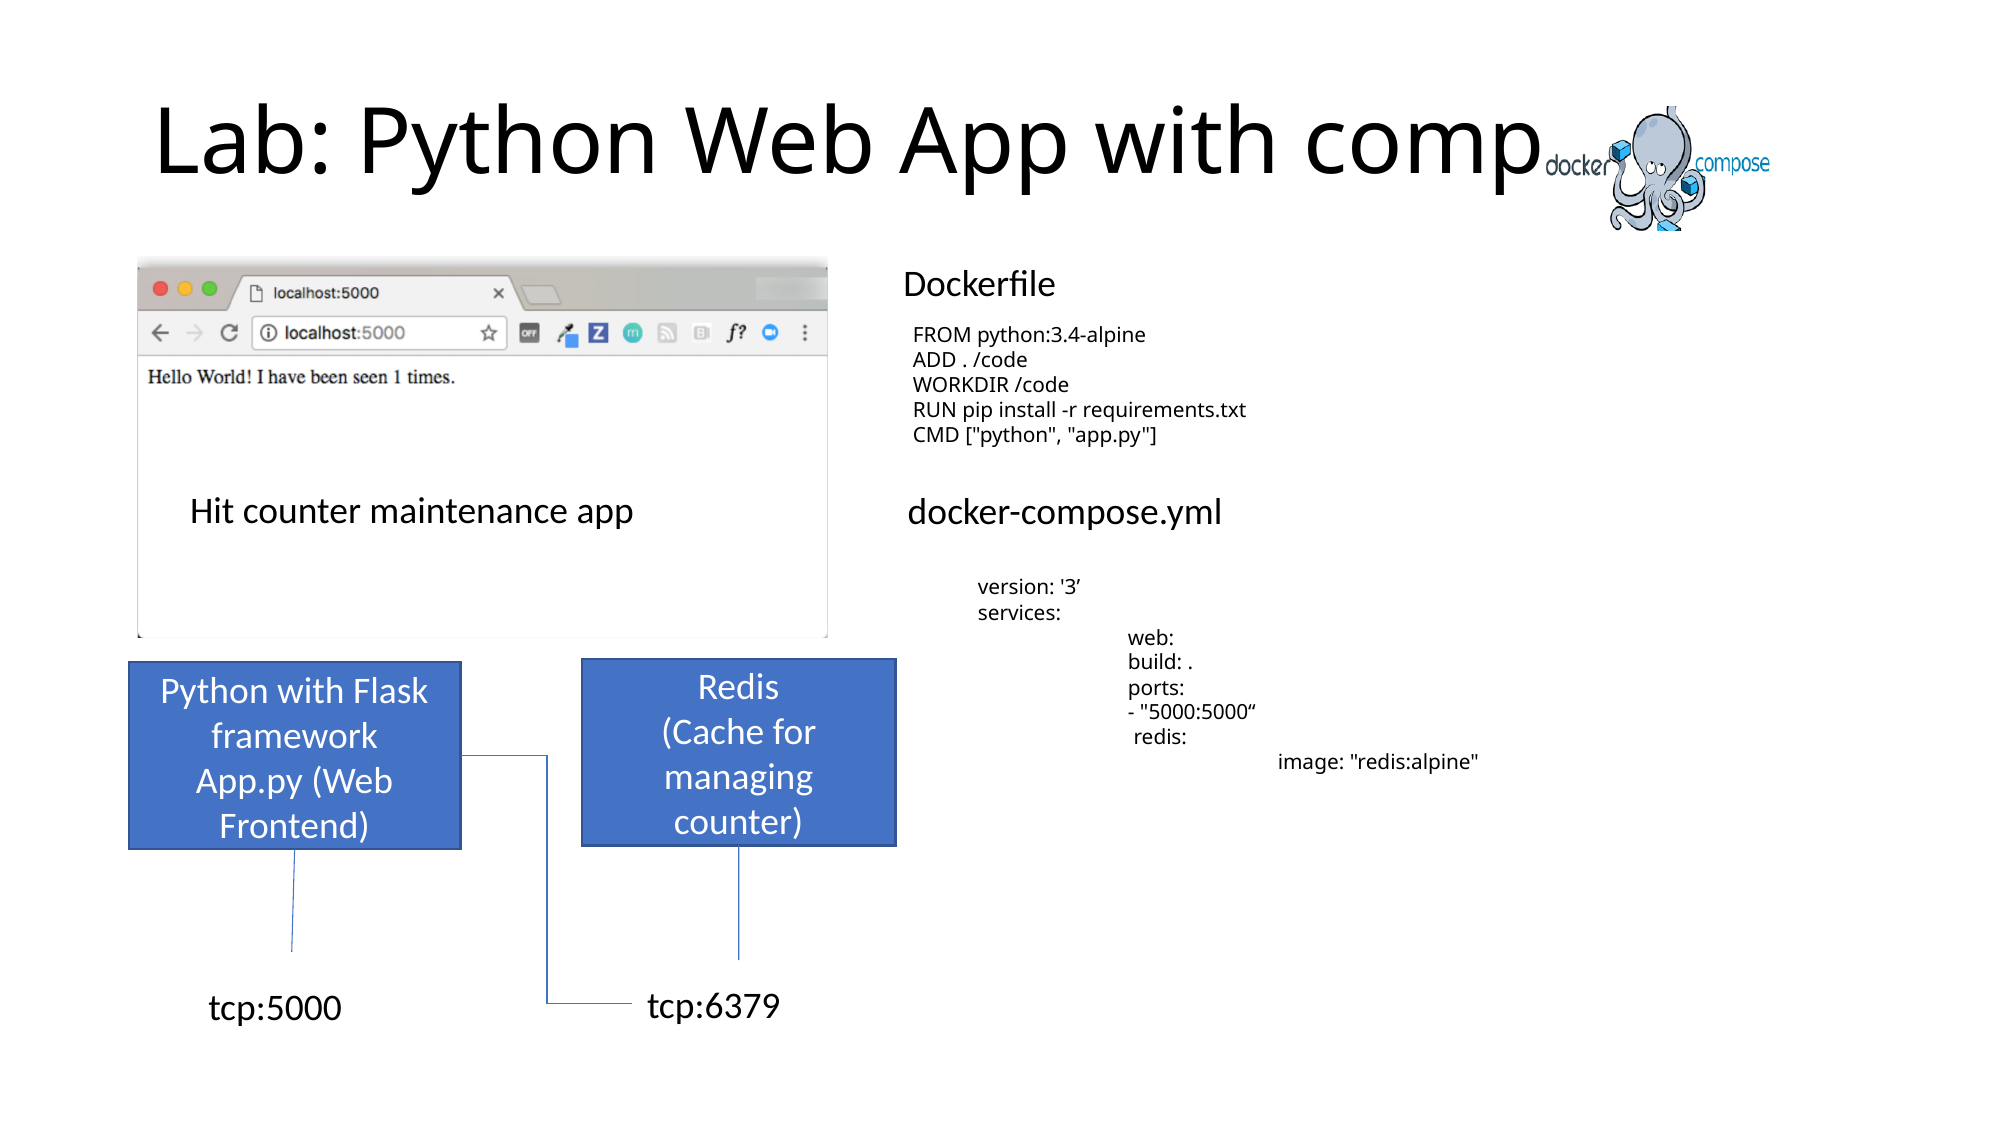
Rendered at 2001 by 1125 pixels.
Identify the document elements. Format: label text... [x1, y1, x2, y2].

picture [1543, 106, 1772, 231]
title Lab: Python Web App with compose [137, 59, 1863, 228]
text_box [291, 849, 295, 952]
picture [137, 256, 828, 639]
text_box docker-compose.yml [892, 479, 1238, 540]
text_box Python with Flask framework App.py (Web Frontend) [128, 661, 462, 850]
text_box Redis (Cache for managing counter) [581, 658, 897, 847]
text_box version: '3’ services: web: build: . ports: - "5000:5000“ redis: image: "redis:alpine" [963, 566, 1504, 782]
text_box Dockerfile [888, 251, 1072, 312]
text_box tcp:6379 [632, 973, 796, 1034]
text_box FROM python:3.4-alpine ADD . /code WORKDIR /code RUN pip install -r requirements.txt CMD ["python", "app.py"] [897, 313, 1315, 454]
text_box tcp:5000 [193, 975, 357, 1036]
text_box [460, 755, 632, 1005]
